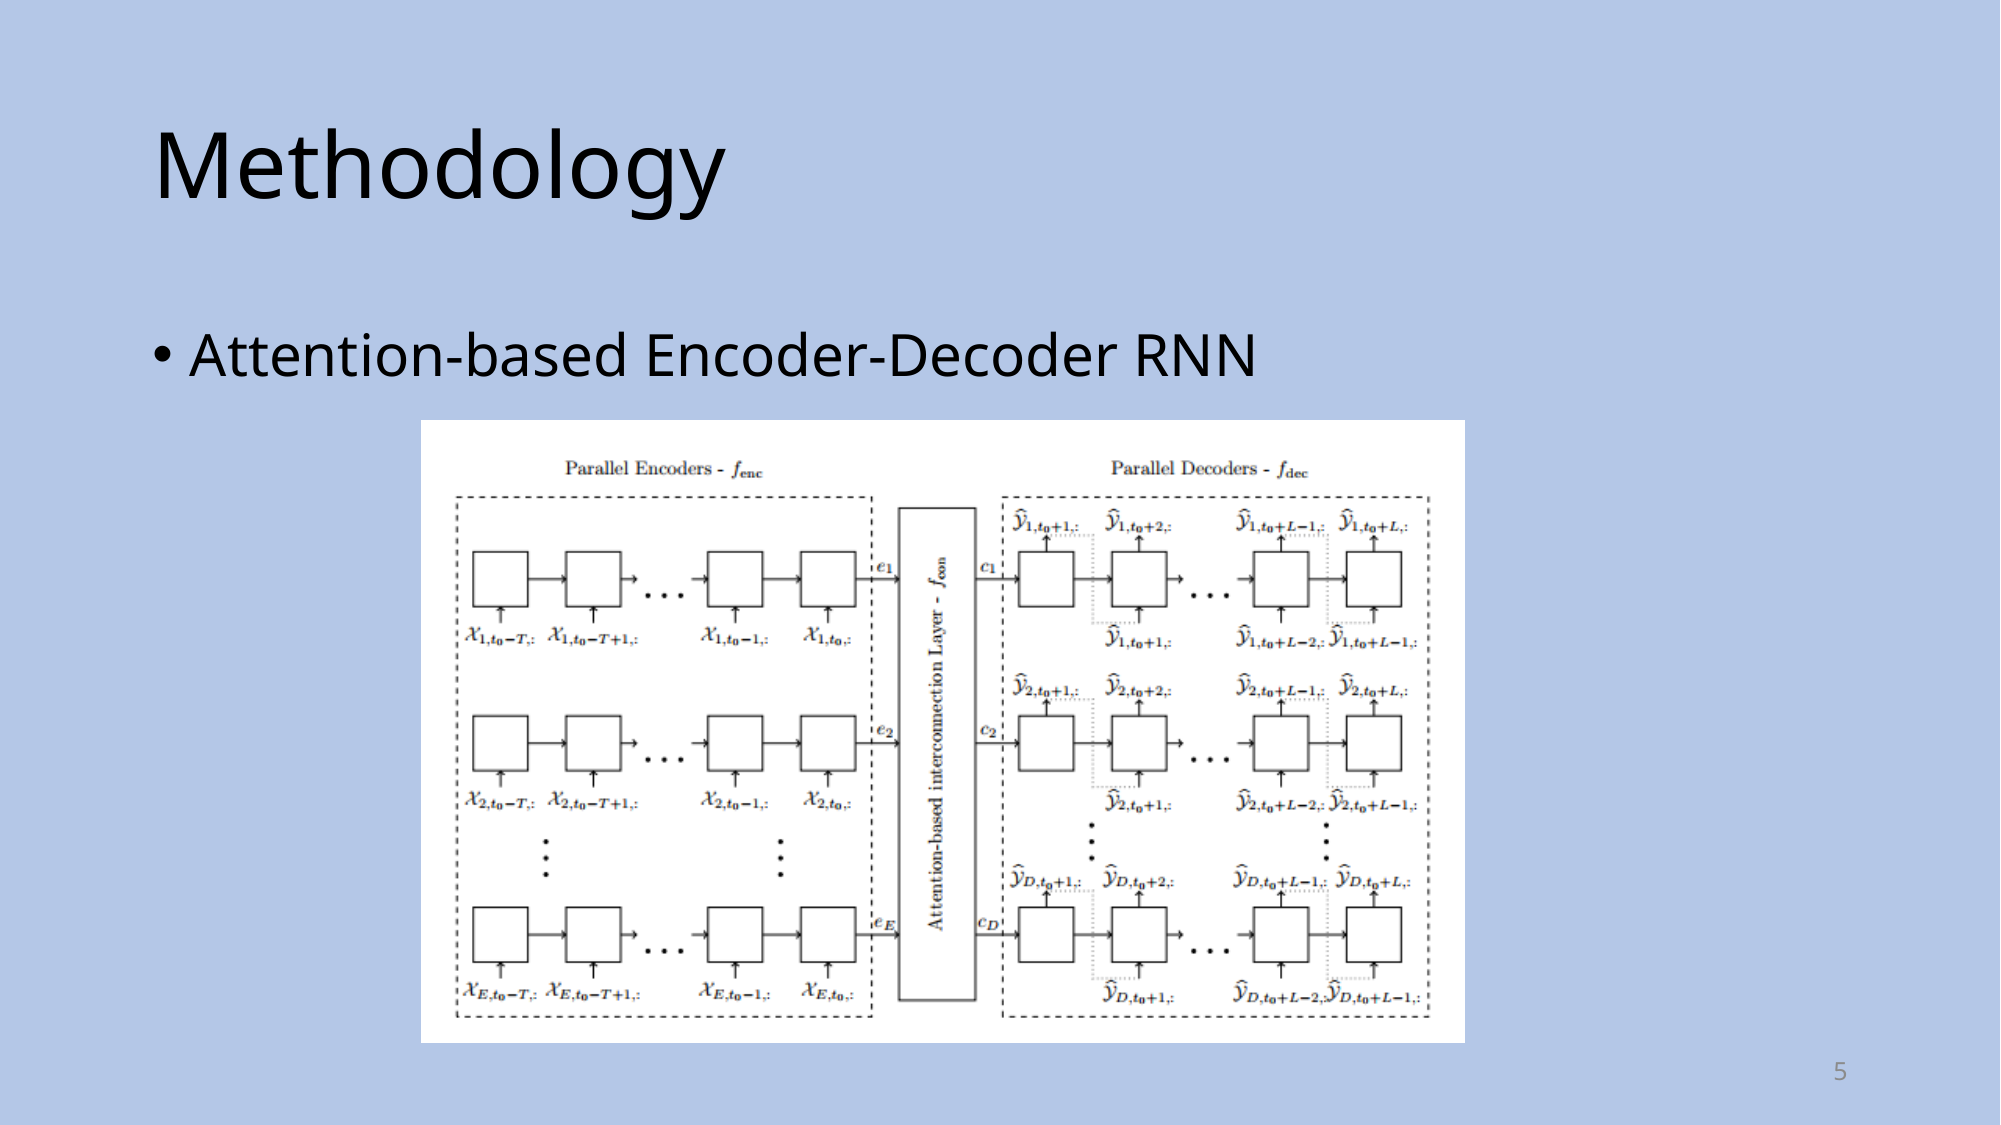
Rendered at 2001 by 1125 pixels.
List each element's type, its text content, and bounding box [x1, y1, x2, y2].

slide_number 5 [1412, 1042, 1863, 1103]
list Attention-based Encoder-Decoder RNN [137, 299, 1863, 942]
title Methodology [137, 59, 1863, 278]
picture [420, 420, 1465, 1043]
